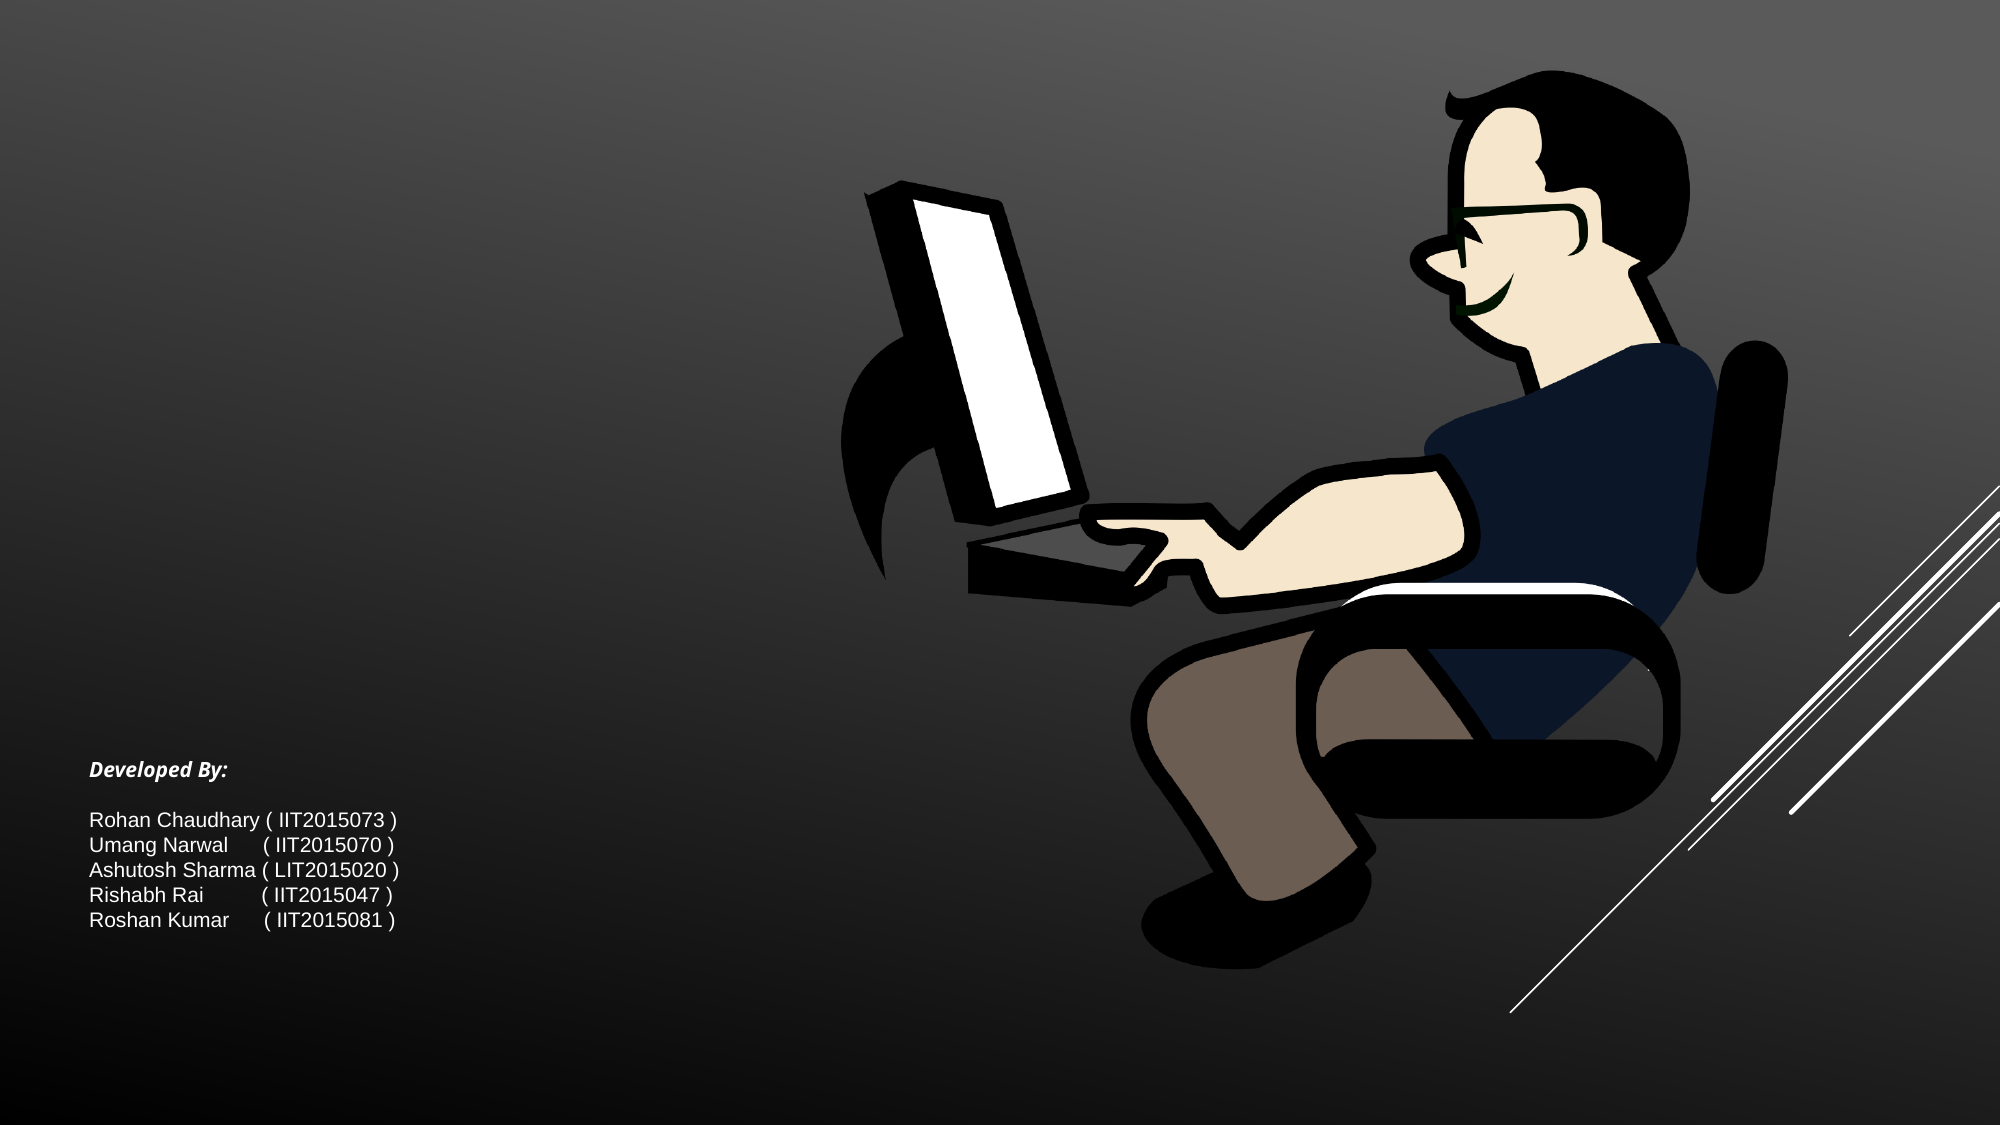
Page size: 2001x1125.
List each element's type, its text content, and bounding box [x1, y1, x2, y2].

title Developed By: Rohan Chaudhary ( IIT2015073 ) Umang Narwal ( IIT2015070 ) Ashutosh Sharma ( LIT2015020 ) Rishabh Rai ( IIT2015047 ) Roshan Kumar ( IIT2015081 ) [74, 745, 841, 993]
picture [841, 47, 1788, 993]
